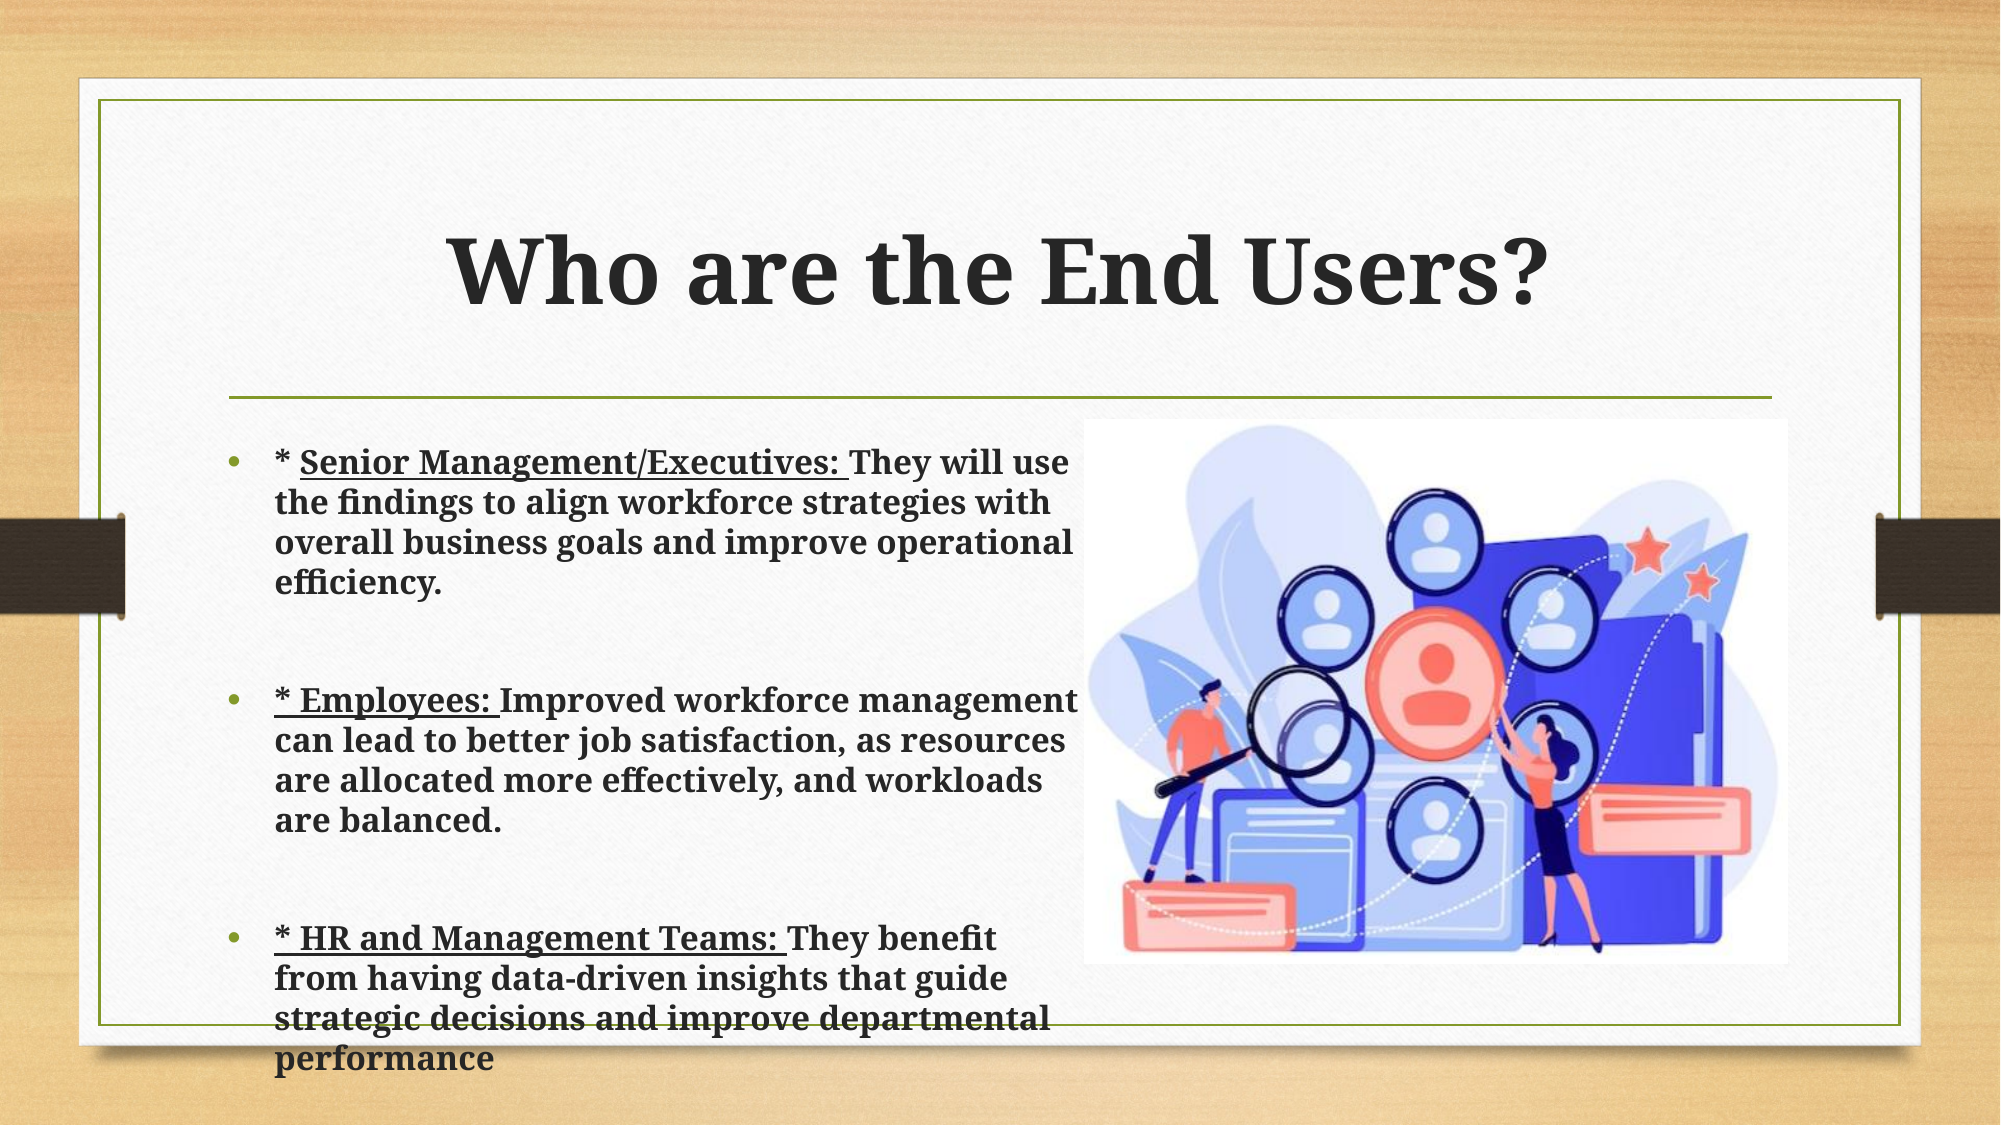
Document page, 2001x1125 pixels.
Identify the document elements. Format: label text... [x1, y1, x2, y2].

picture [0, 0, 2001, 1125]
list * Senior Management/Executives: They will use the findings to align workforce strategies with overall business goals and improve operational efficiency. * Employees: Improved workforce management can lead to better job satisfaction, as resources are allocated more effectively, and workloads are balanced. * HR and Management Teams: They benefit from having data-driven insights that guide strategic decisions and improve departmental performance [212, 375, 1103, 799]
title Who are the End Users? [212, 161, 1788, 375]
